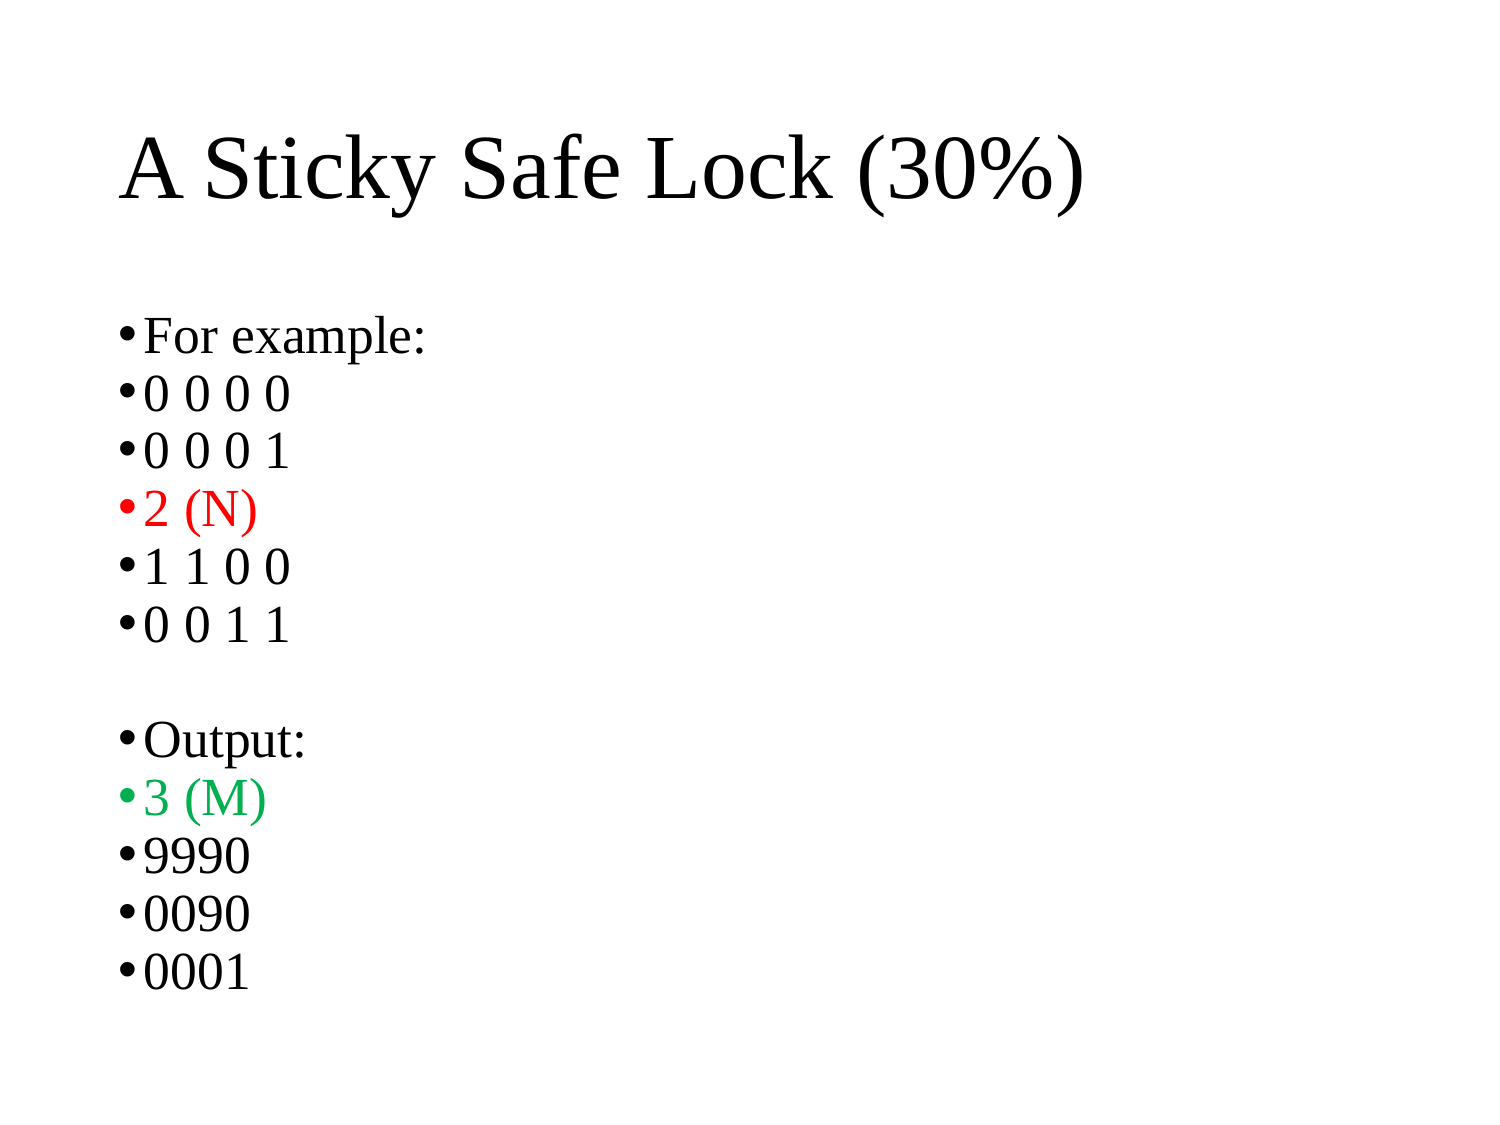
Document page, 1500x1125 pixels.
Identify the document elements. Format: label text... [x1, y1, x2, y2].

list For example: 0 0 0 0 0 0 0 1 2 (N) 1 1 0 0 0 0 1 1 Output: 3 (M) 9990 0090 0001 [103, 299, 1397, 1014]
title A Sticky Safe Lock (30%) [103, 59, 1397, 278]
